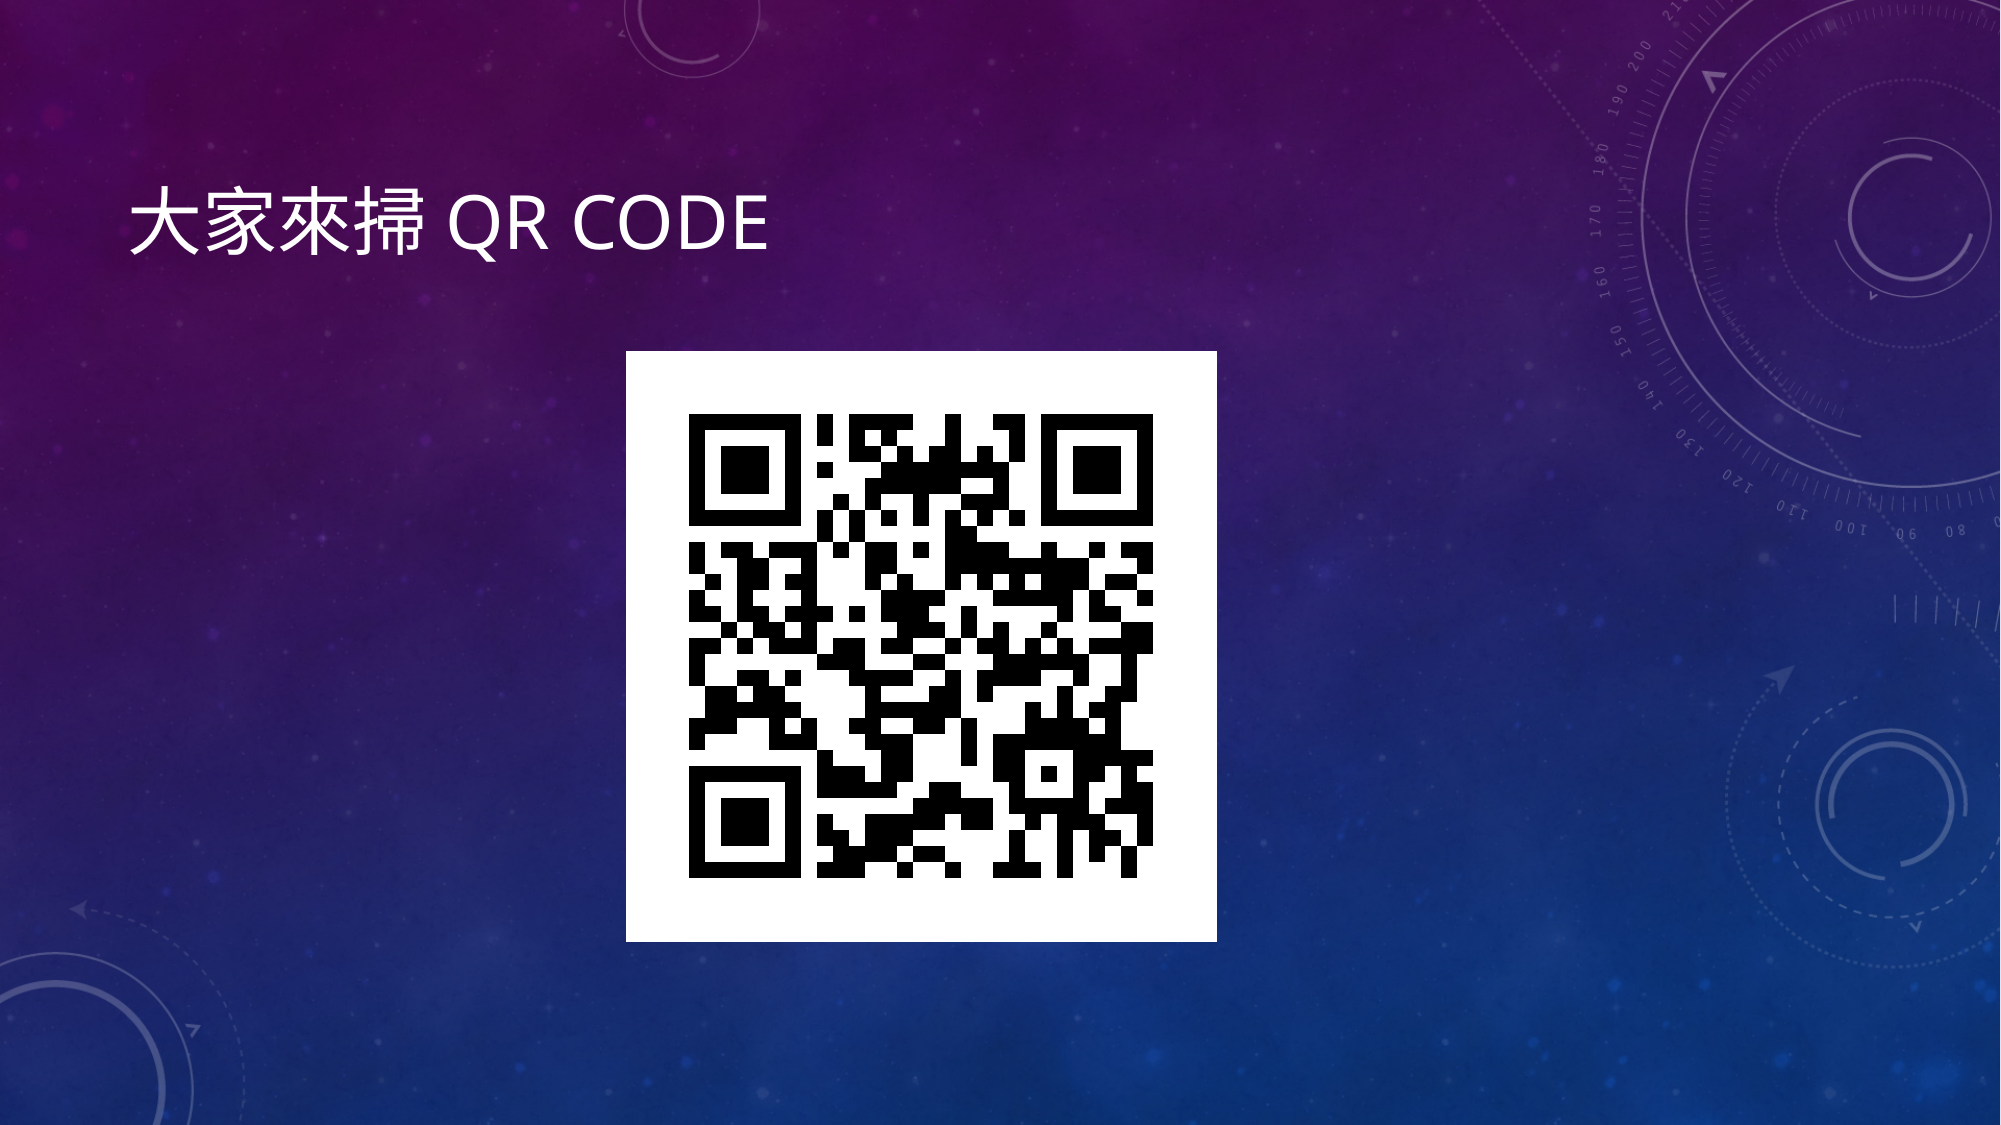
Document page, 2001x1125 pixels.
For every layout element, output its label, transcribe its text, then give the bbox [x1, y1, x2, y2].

title 大家來掃QR CODE [112, 99, 1775, 339]
picture [0, 0, 2001, 1125]
